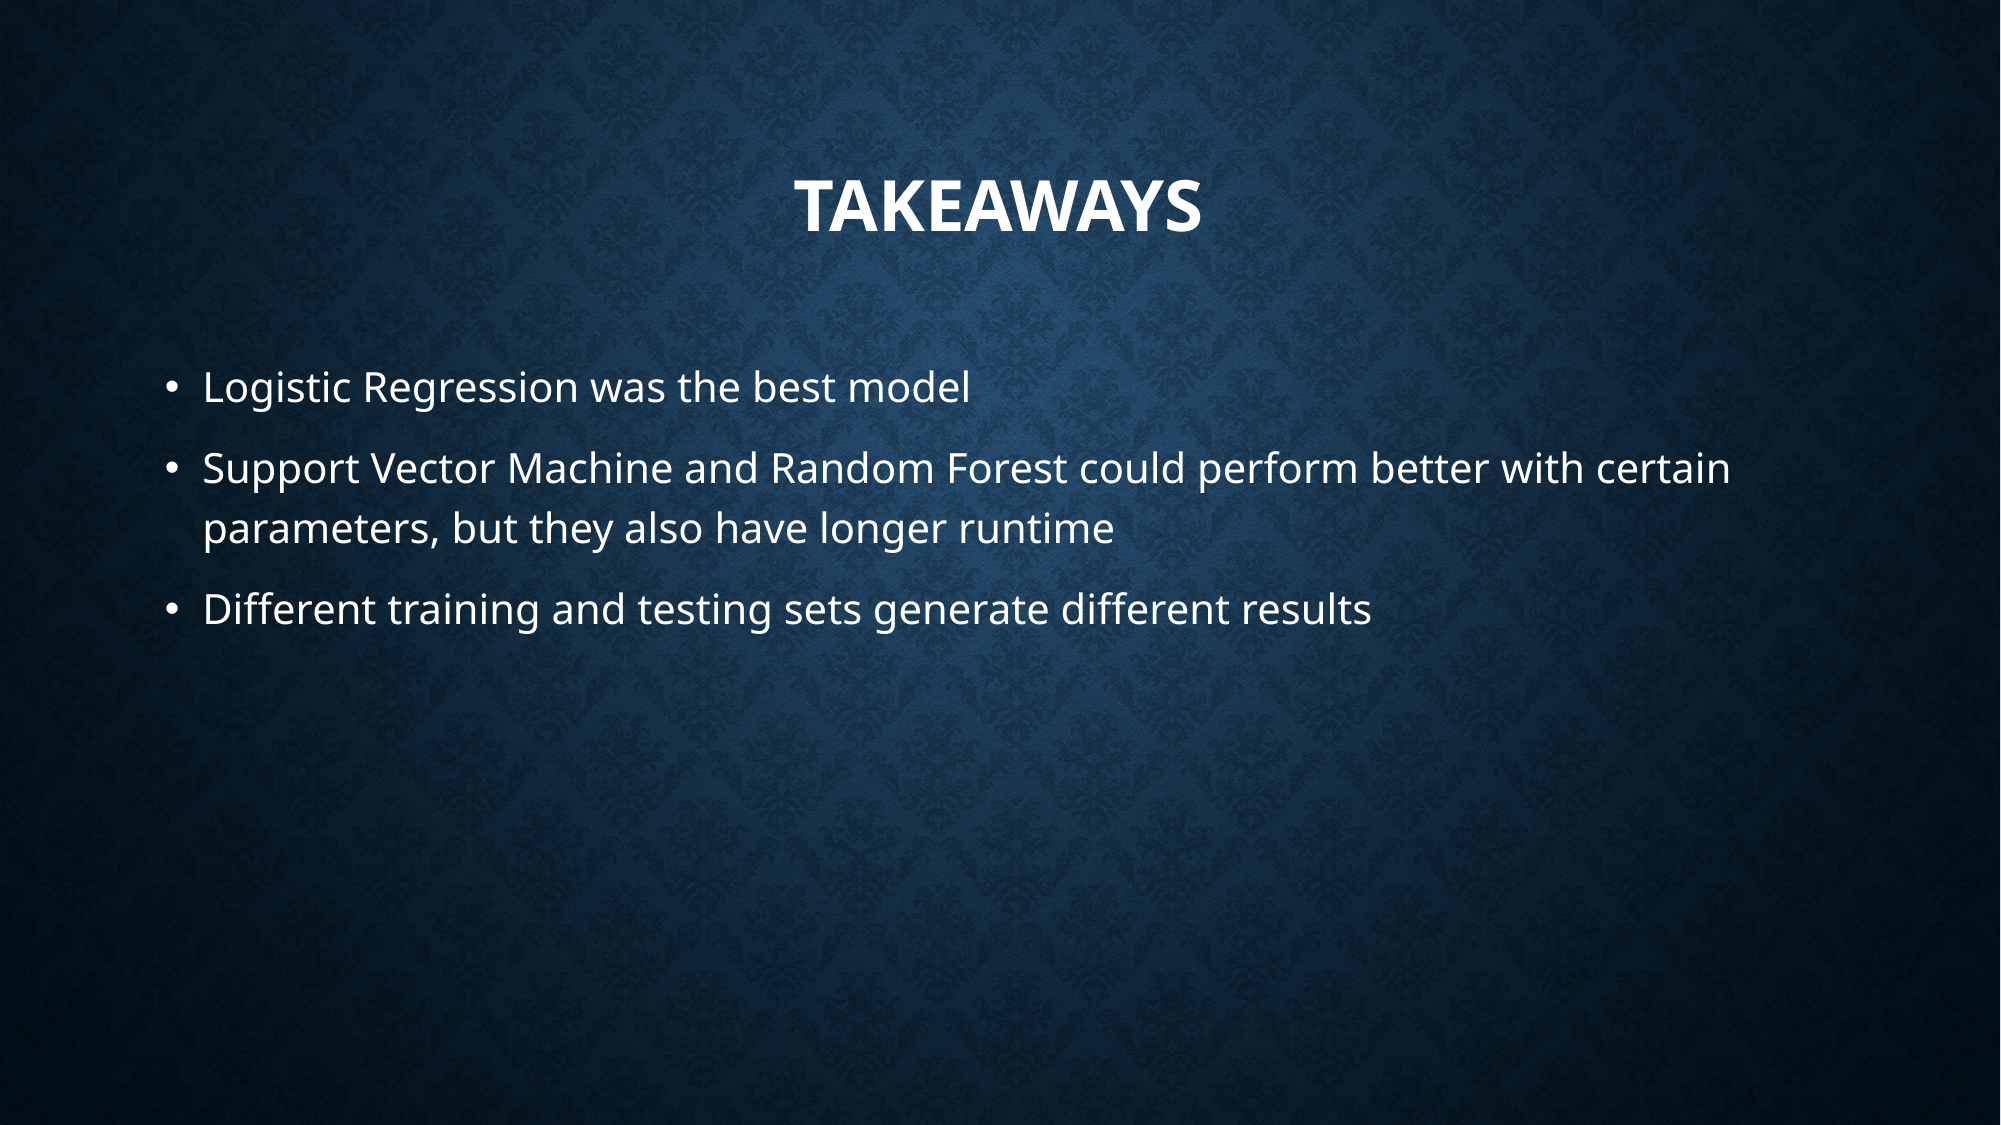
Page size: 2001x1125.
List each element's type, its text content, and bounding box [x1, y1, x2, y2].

title Takeaways [149, 99, 1849, 318]
list Logistic Regression was the best model Support Vector Machine and Random Forest could perform better with certain parameters, but they also have longer runtime Different training and testing sets generate different results [149, 343, 1849, 950]
